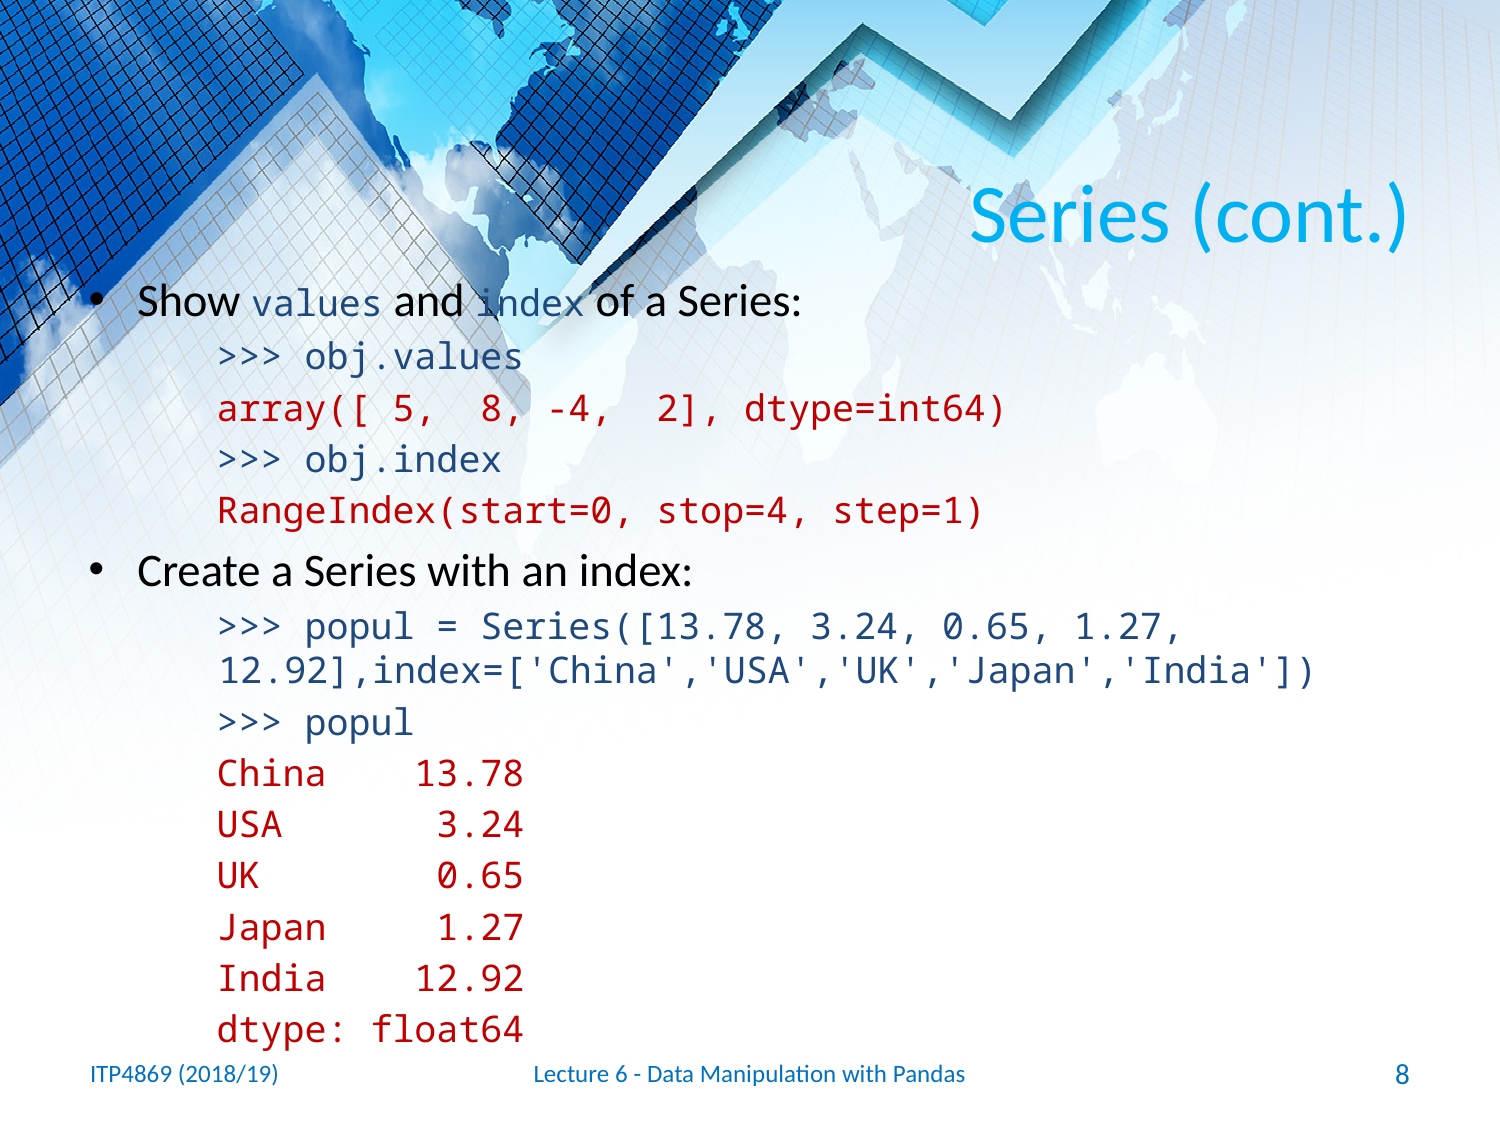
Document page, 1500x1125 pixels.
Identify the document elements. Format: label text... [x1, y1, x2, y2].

slide_number 8 [1074, 1042, 1425, 1103]
list Show values and index of a Series: >>> obj.values array([ 5, 8, -4, 2], dtype=int64) >>> obj.index RangeIndex(start=0, stop=4, step=1) Create a Series with an index: >>> popul = Series([13.78, 3.24, 0.65, 1.27, 12.92],index=['China','USA','UK','Japan','India']) >>> popul China 13.78 USA 3.24 UK 0.65 Japan 1.27 India 12.92 dtype: float64 [73, 262, 1427, 1064]
title Series (cont.) [73, 128, 1427, 262]
slide_number ITP4869 (2018/19) [75, 1042, 425, 1103]
picture [0, 0, 1500, 1125]
footer Lecture 6 - Data Manipulation with Pandas [512, 1042, 988, 1103]
